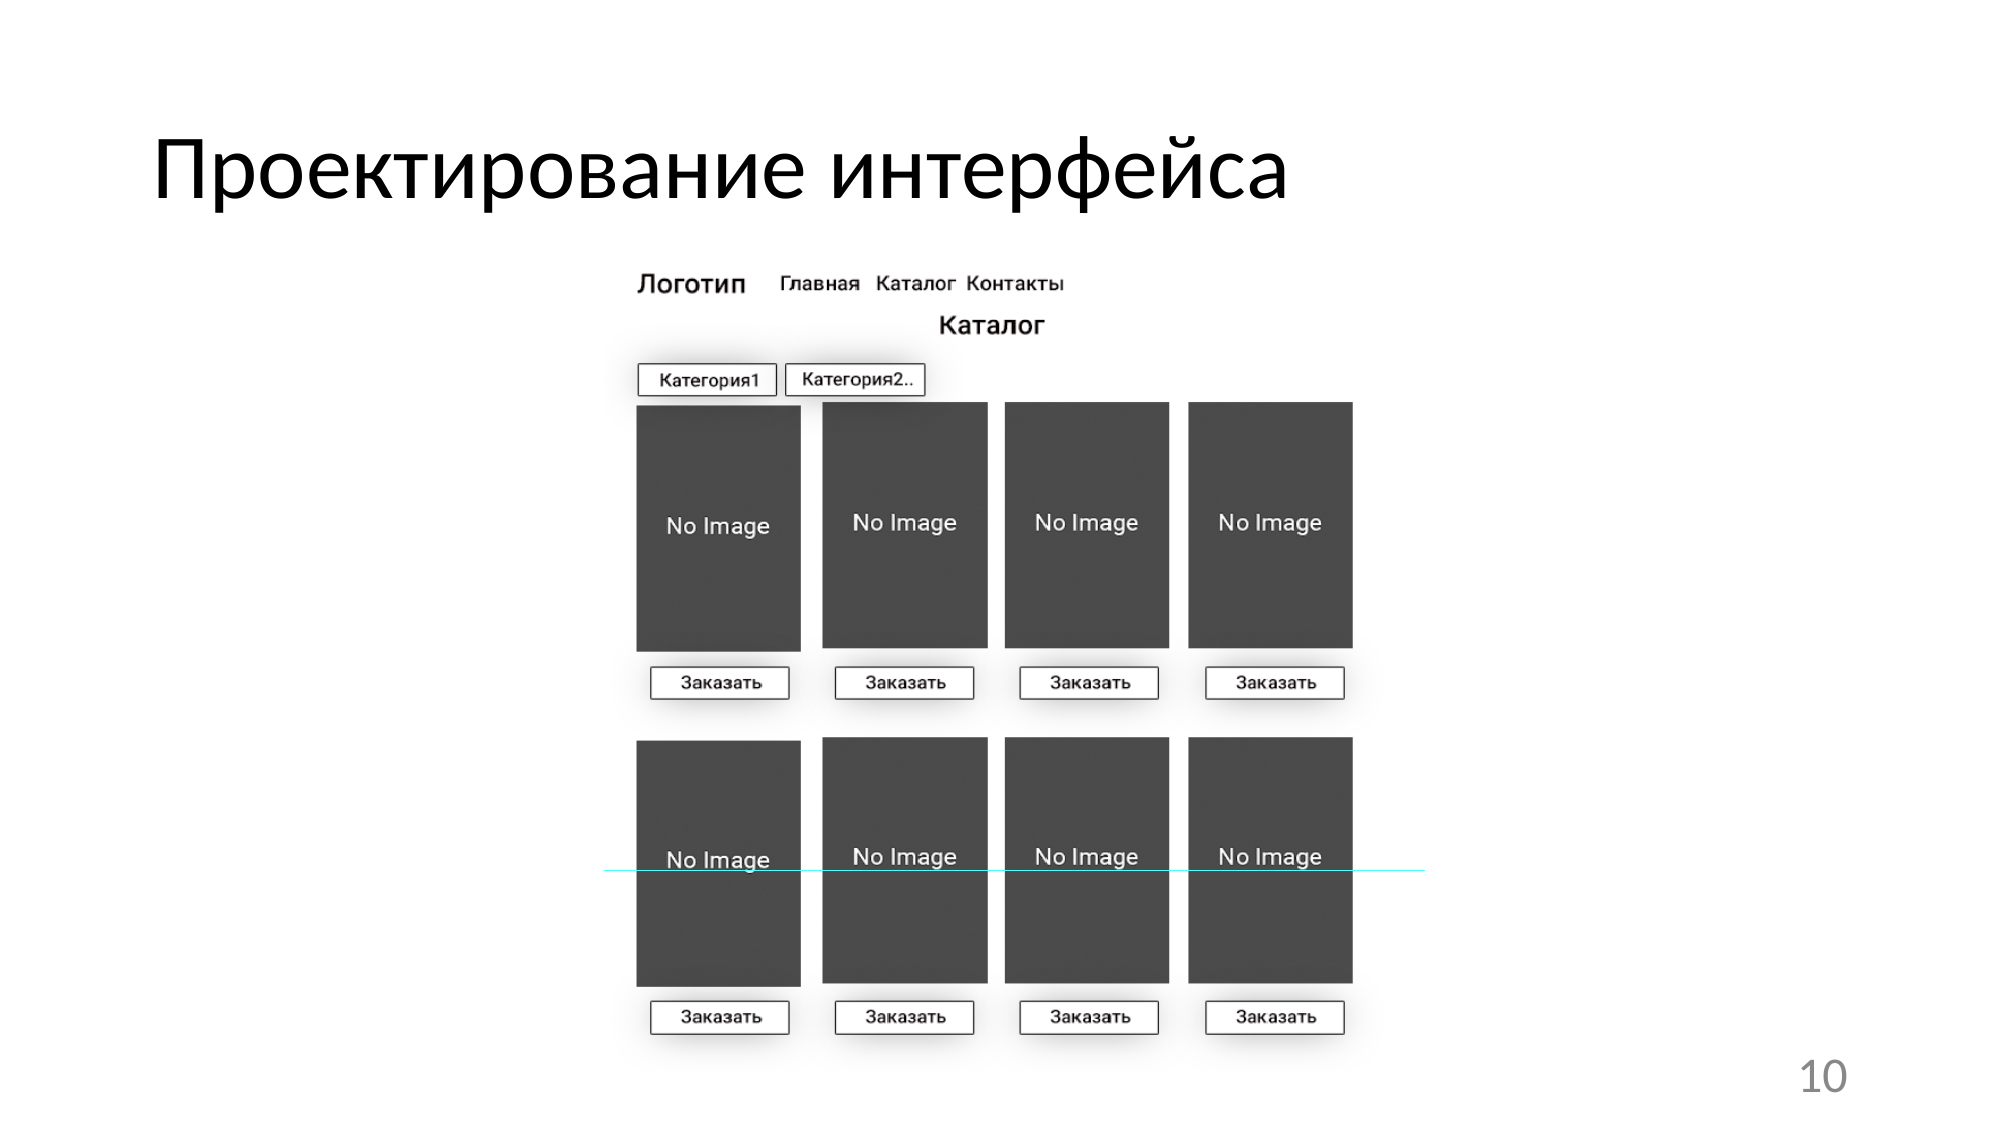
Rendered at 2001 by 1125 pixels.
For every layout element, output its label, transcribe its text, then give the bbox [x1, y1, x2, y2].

title Проектирование интерфейса [137, 59, 1863, 278]
picture [604, 244, 1425, 1073]
slide_number 10 [1412, 1042, 1863, 1103]
